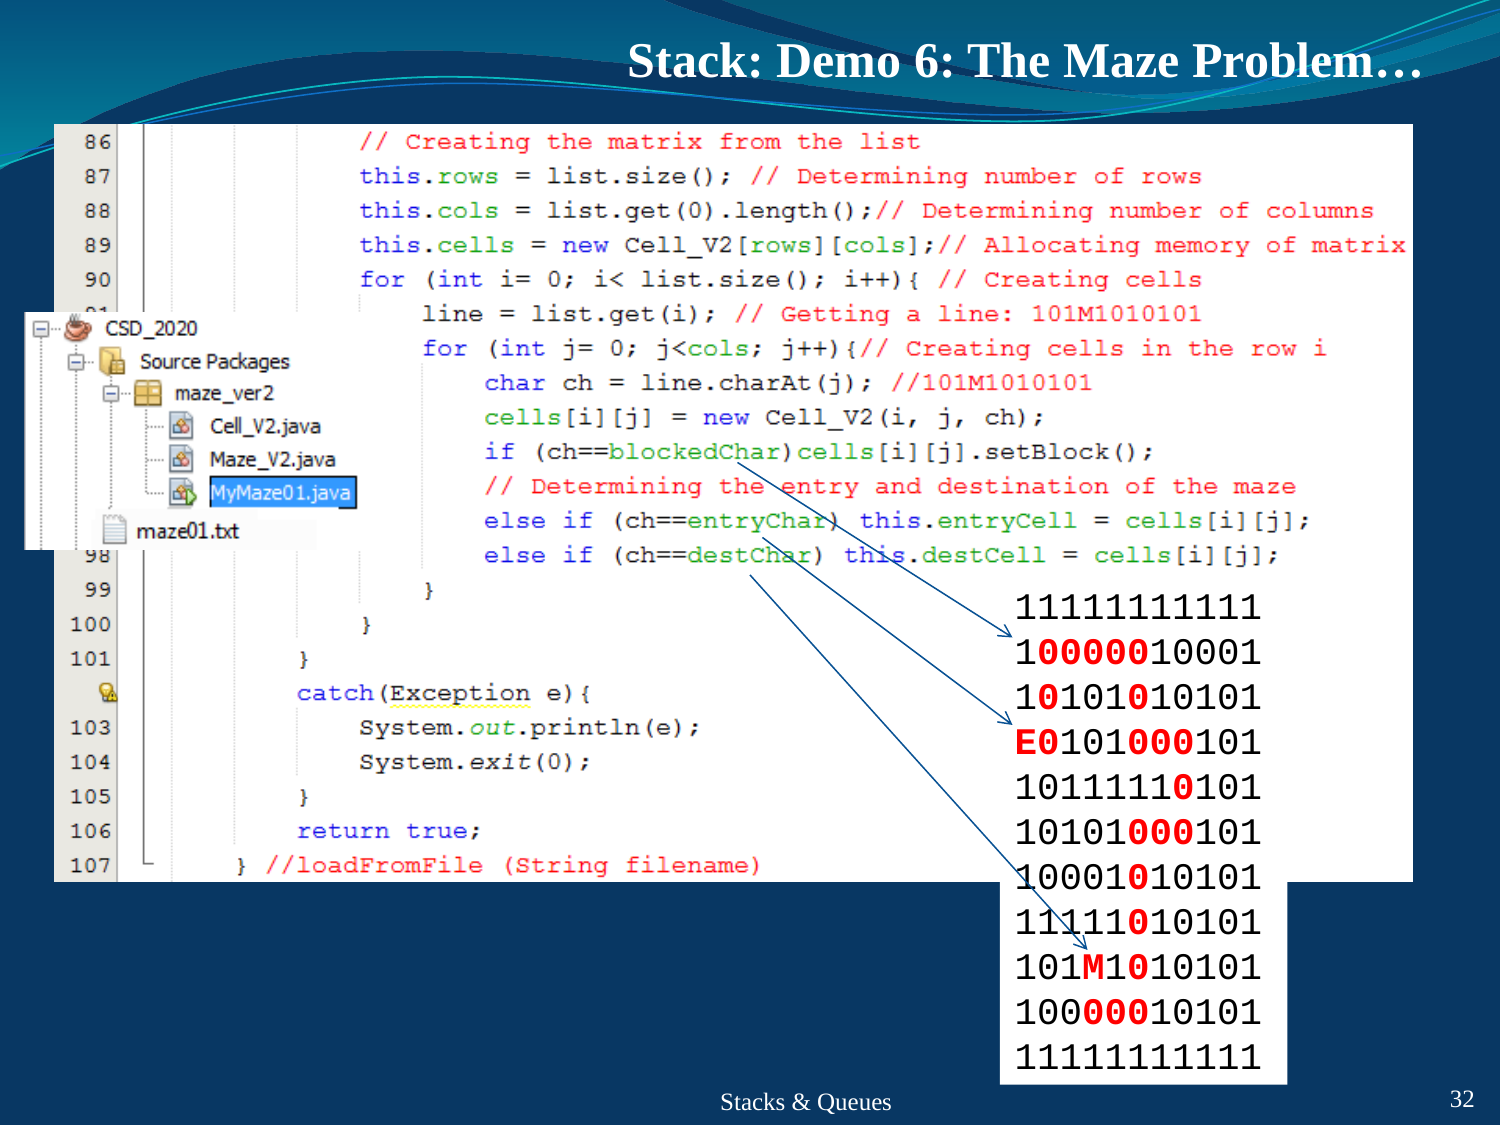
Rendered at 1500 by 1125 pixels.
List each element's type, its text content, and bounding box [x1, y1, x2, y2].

text_box 11111111111 10000010001 10101010101 E0101000101 10111110101 10101000101 10001010101 11111010101 101M1010101 10000010101 11111111111 [999, 894, 1288, 1085]
slide_number 40 [754, 539, 762, 574]
title Stack: Demo 6: The Maze Problem… [75, 12, 1425, 88]
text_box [749, 574, 1088, 951]
slide_number 32 [1387, 1074, 1475, 1113]
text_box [762, 537, 1013, 574]
slide_number 54 [1088, 883, 1288, 890]
slide_number 40 [743, 577, 749, 638]
footer Stacks & Queues [999, 890, 1288, 962]
footer Stacks & Queues [437, 1074, 1175, 1116]
slide_number 54 [999, 951, 1084, 955]
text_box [737, 462, 1013, 638]
picture [24, 124, 1413, 882]
